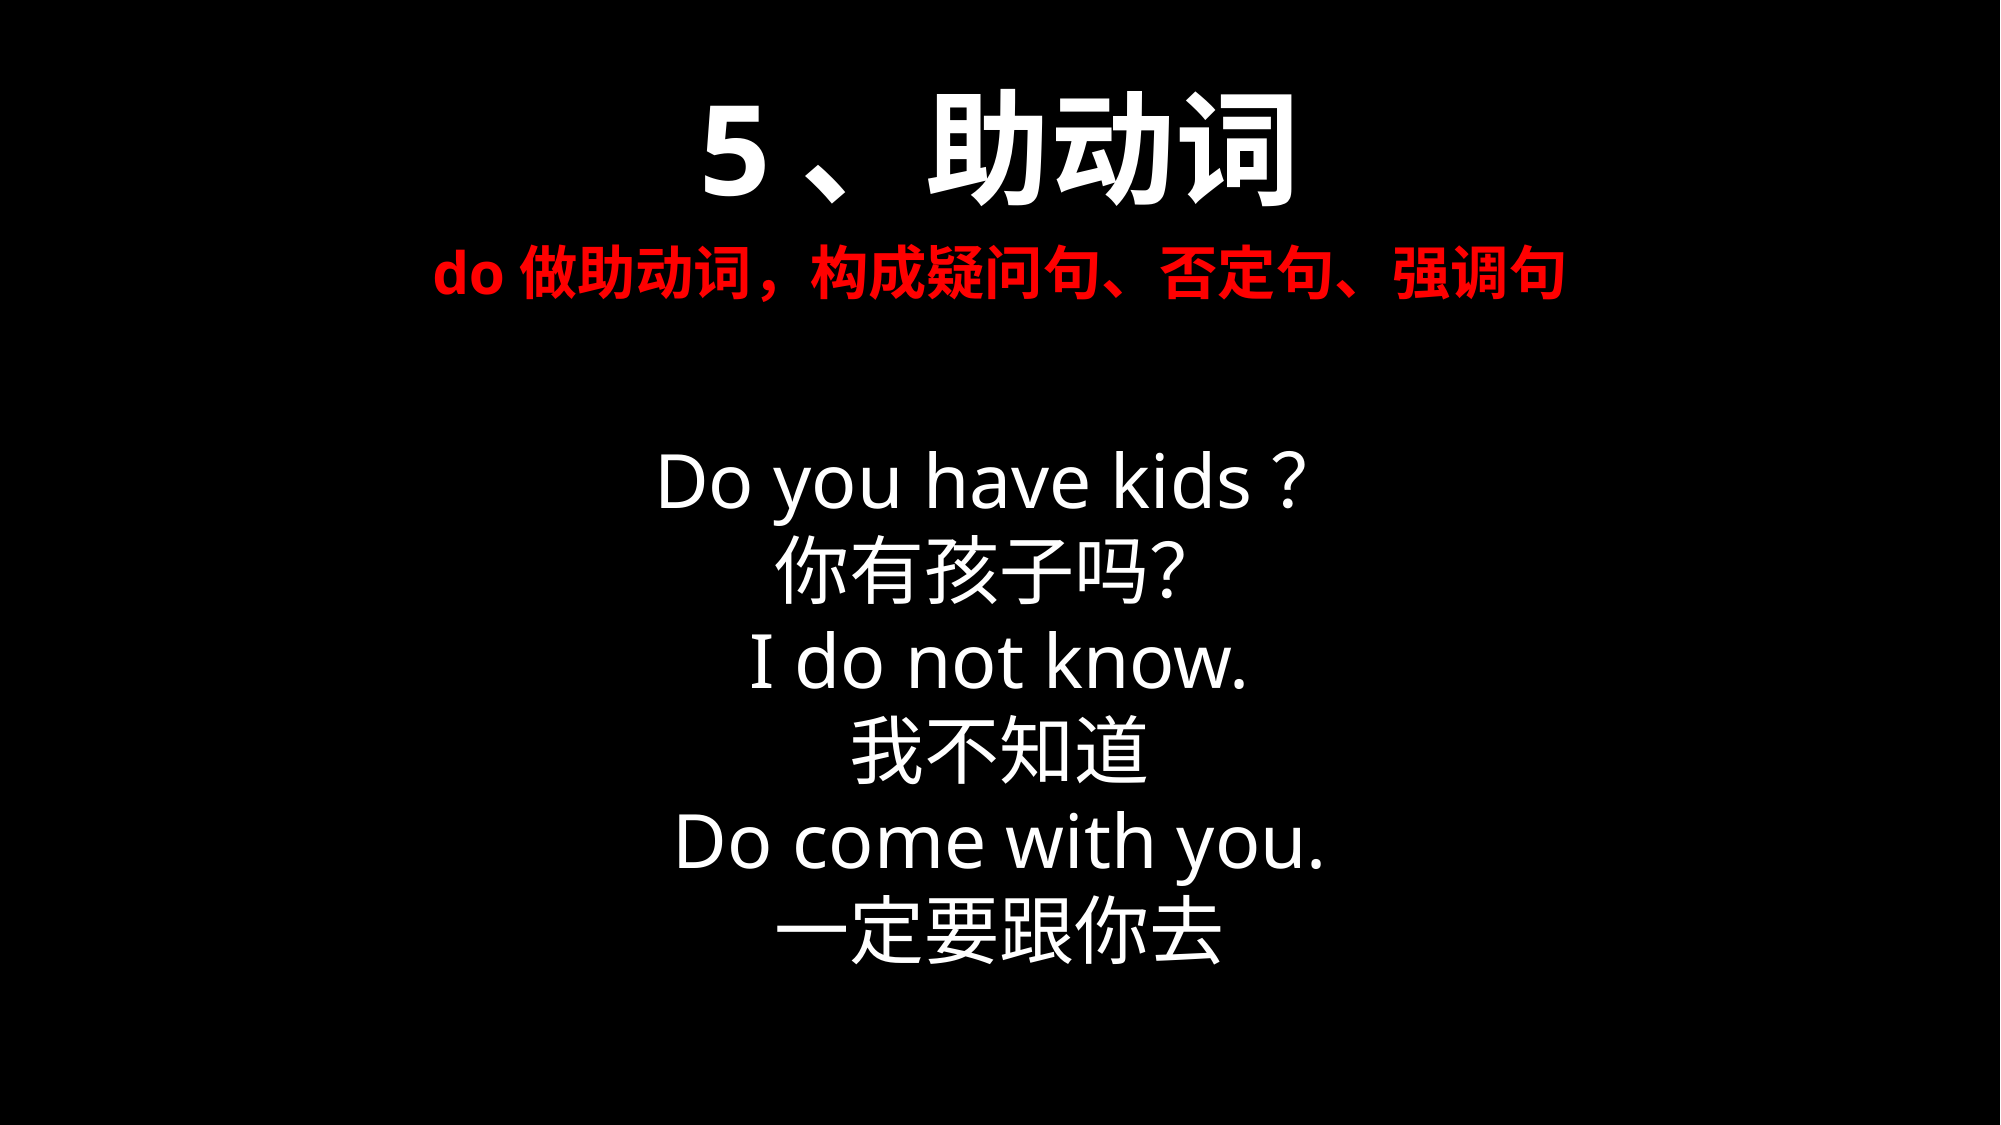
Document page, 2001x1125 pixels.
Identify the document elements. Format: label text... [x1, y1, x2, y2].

text_box 5、助动词 [684, 62, 1316, 228]
text_box Do you have kids？ 你有孩子吗？ I do not know. 我不知道 Do come with you. 一定要跟你去 [103, 426, 1897, 982]
text_box do做助动词，构成疑问句、否定句、强调句 [77, 229, 1922, 315]
